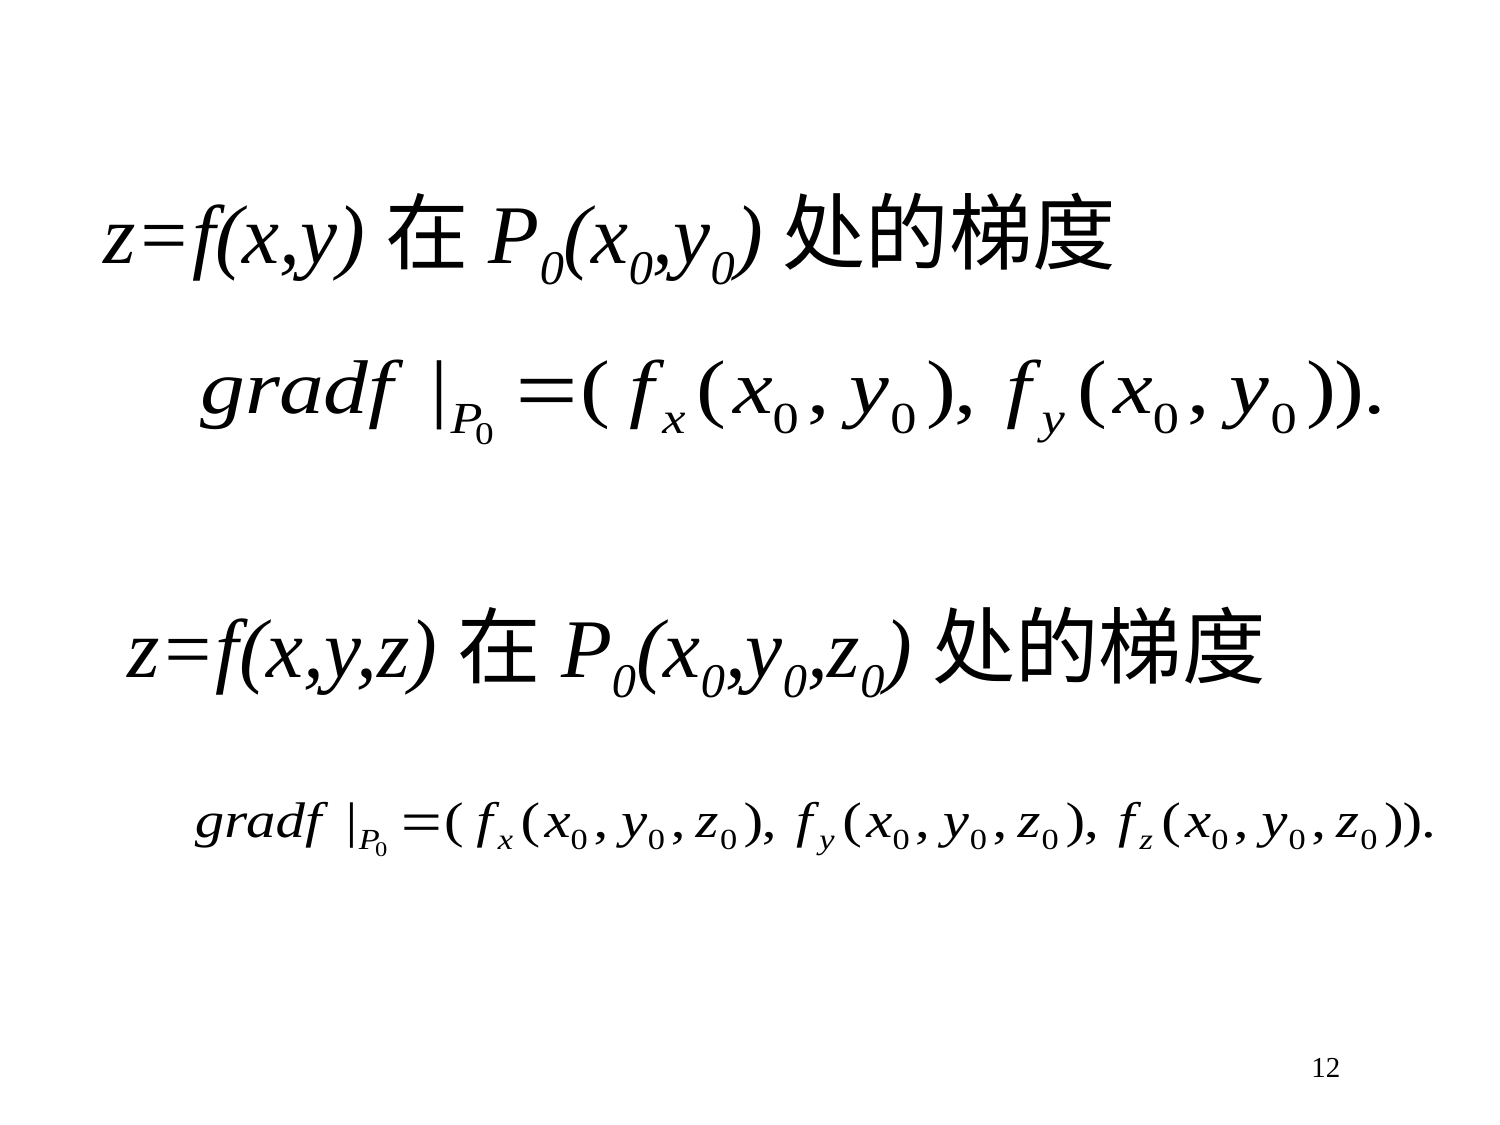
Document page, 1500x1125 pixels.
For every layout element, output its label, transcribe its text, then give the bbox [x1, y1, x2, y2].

text_box z=f(x,y)在P0(x0,y0)处的梯度 [88, 172, 1270, 302]
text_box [182, 786, 1445, 867]
text_box z=f(x,y,z)在P0(x0,y0,z0)处的梯度 [112, 586, 1294, 715]
slide_number 12 [1074, 1024, 1388, 1100]
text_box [182, 337, 1401, 459]
